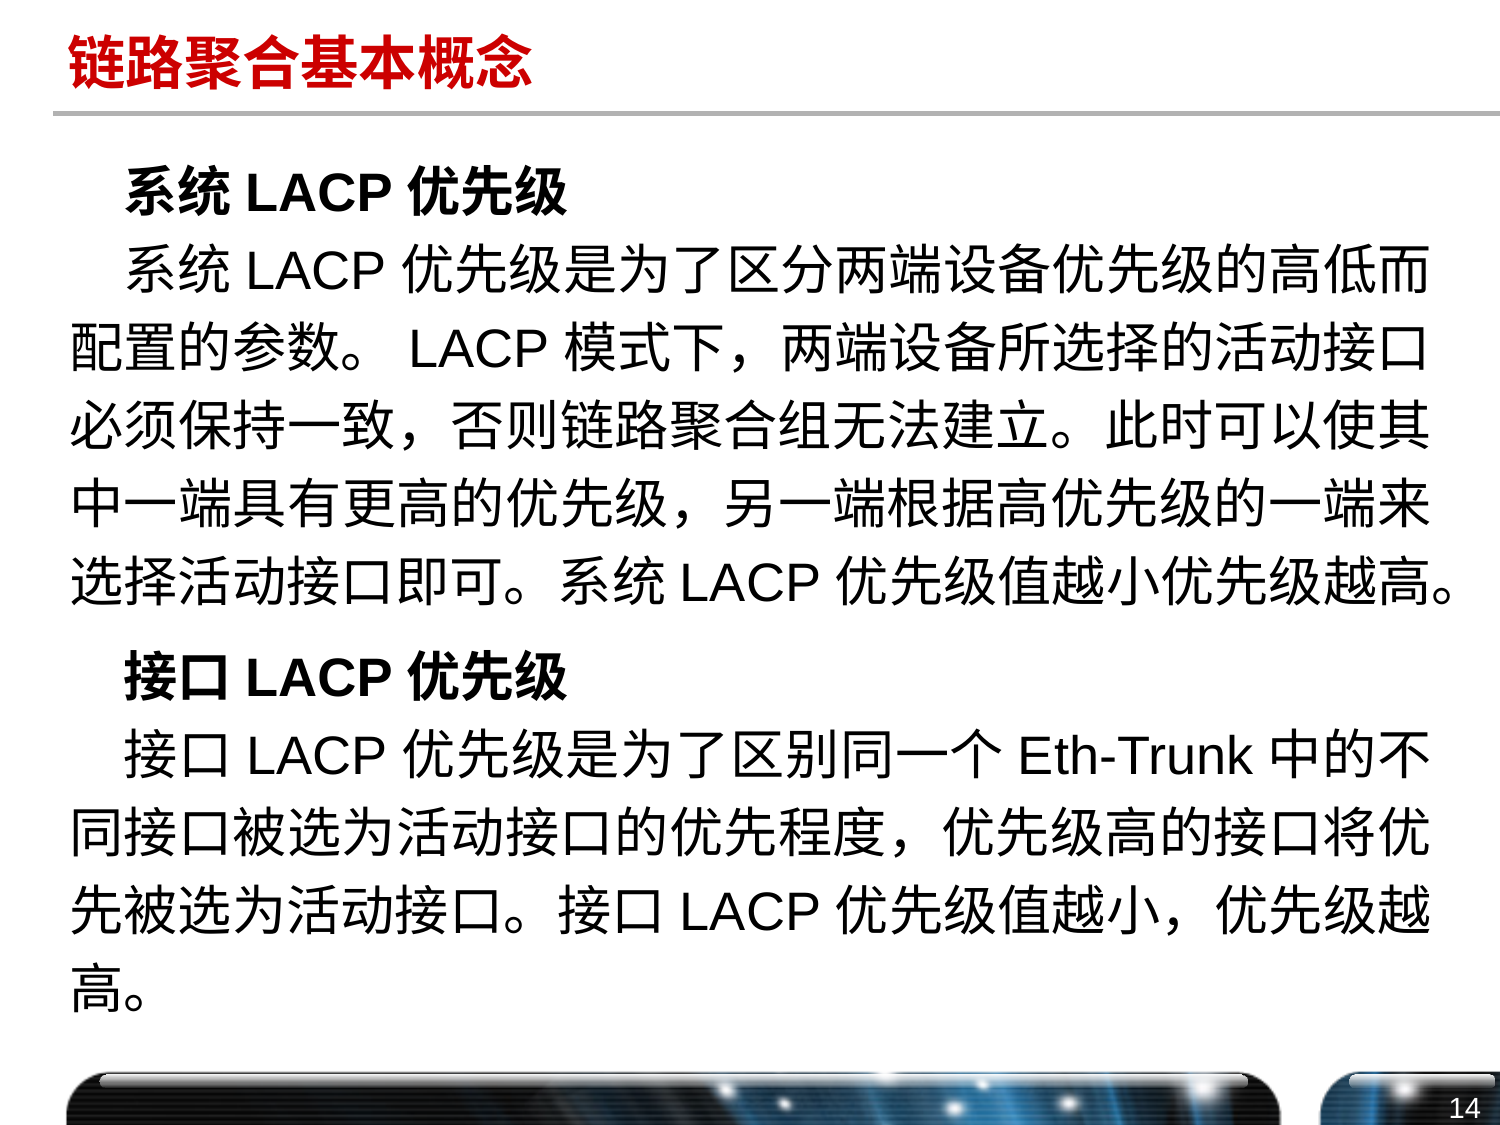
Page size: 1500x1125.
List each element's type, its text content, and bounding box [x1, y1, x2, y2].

picture [50, 1051, 1500, 1125]
title 链路聚合基本概念 [52, 11, 1241, 112]
text_box 接口LACP优先级 接口LACP优先级是为了区别同一个Eth-Trunk中的不同接口被选为活动接口的优先程度，优先级高的接口将优先被选为活动接口。接口LACP优先级值越小，优先级越高。 [54, 622, 1447, 1027]
text_box 系统LACP优先级 系统LACP优先级是为了区分两端设备优先级的高低而配置的参数。LACP模式下，两端设备所选择的活动接口必须保持一致，否则链路聚合组无法建立。此时可以使其中一端具有更高的优先级，另一端根据高优先级的一端来选择活动接口即可。系统LACP优先级值越小优先级越高。 [54, 137, 1447, 620]
